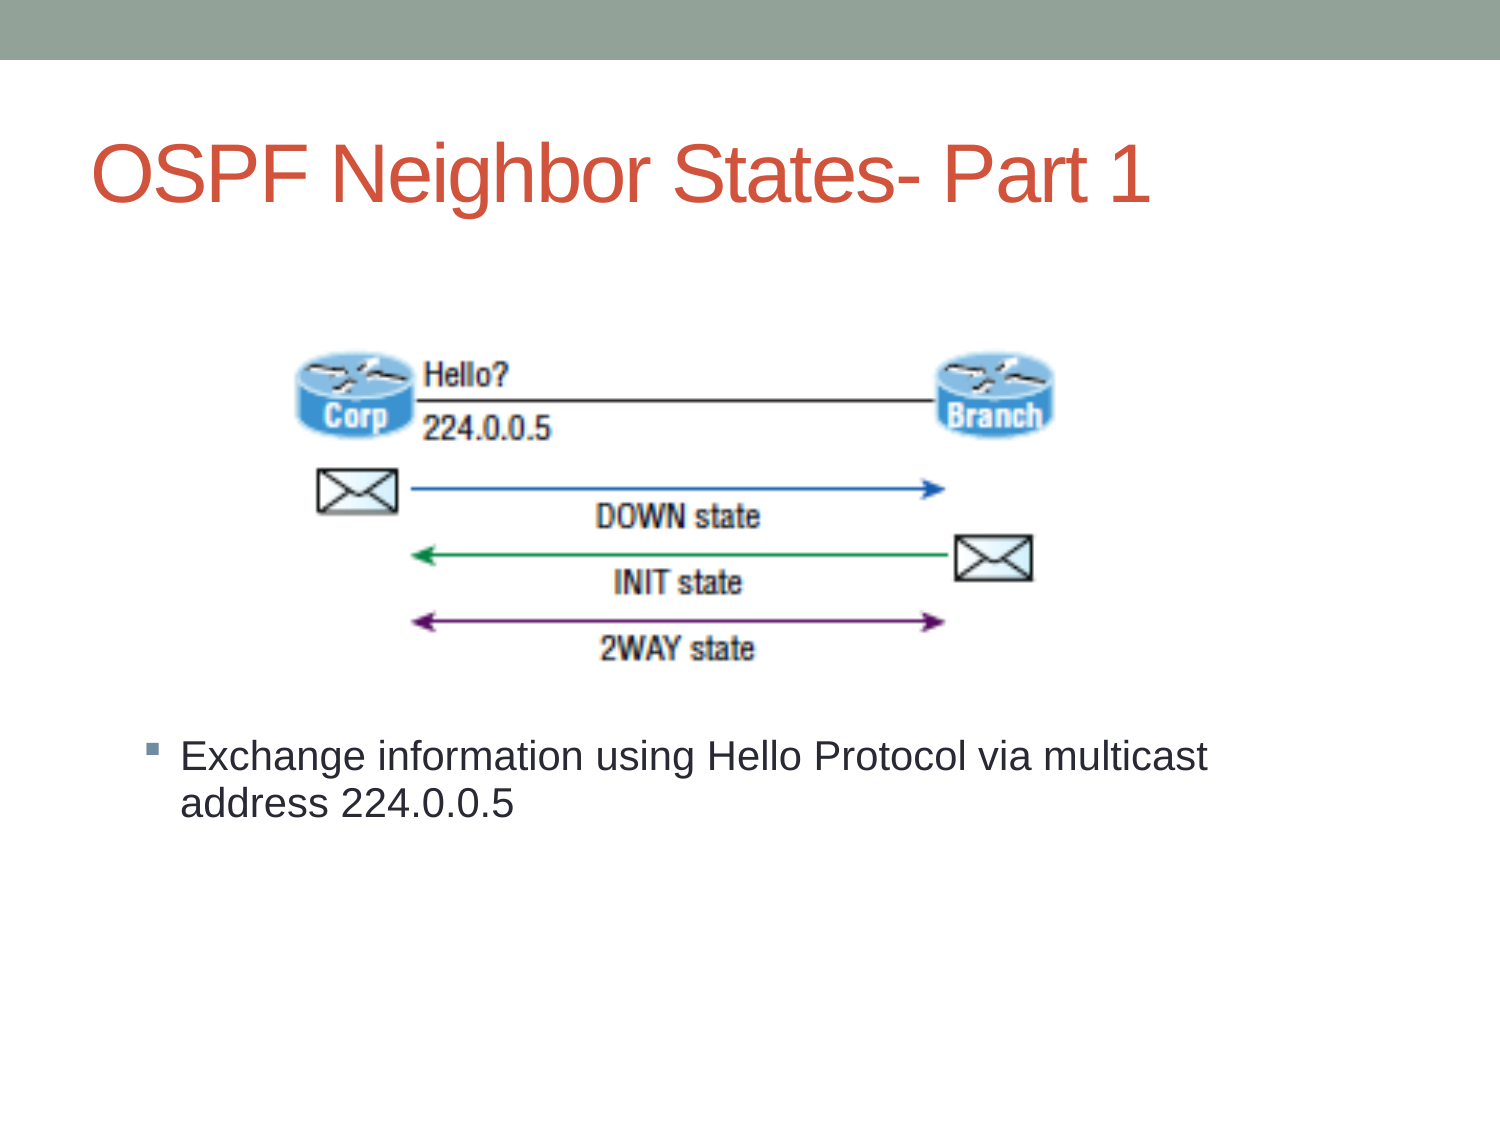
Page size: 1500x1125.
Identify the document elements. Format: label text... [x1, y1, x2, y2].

text_box Exchange information using Hello Protocol via multicast address 224.0.0.5 [127, 724, 1315, 897]
picture [257, 312, 1257, 737]
title OSPF Neighbor States- Part 1 [75, 87, 1425, 250]
